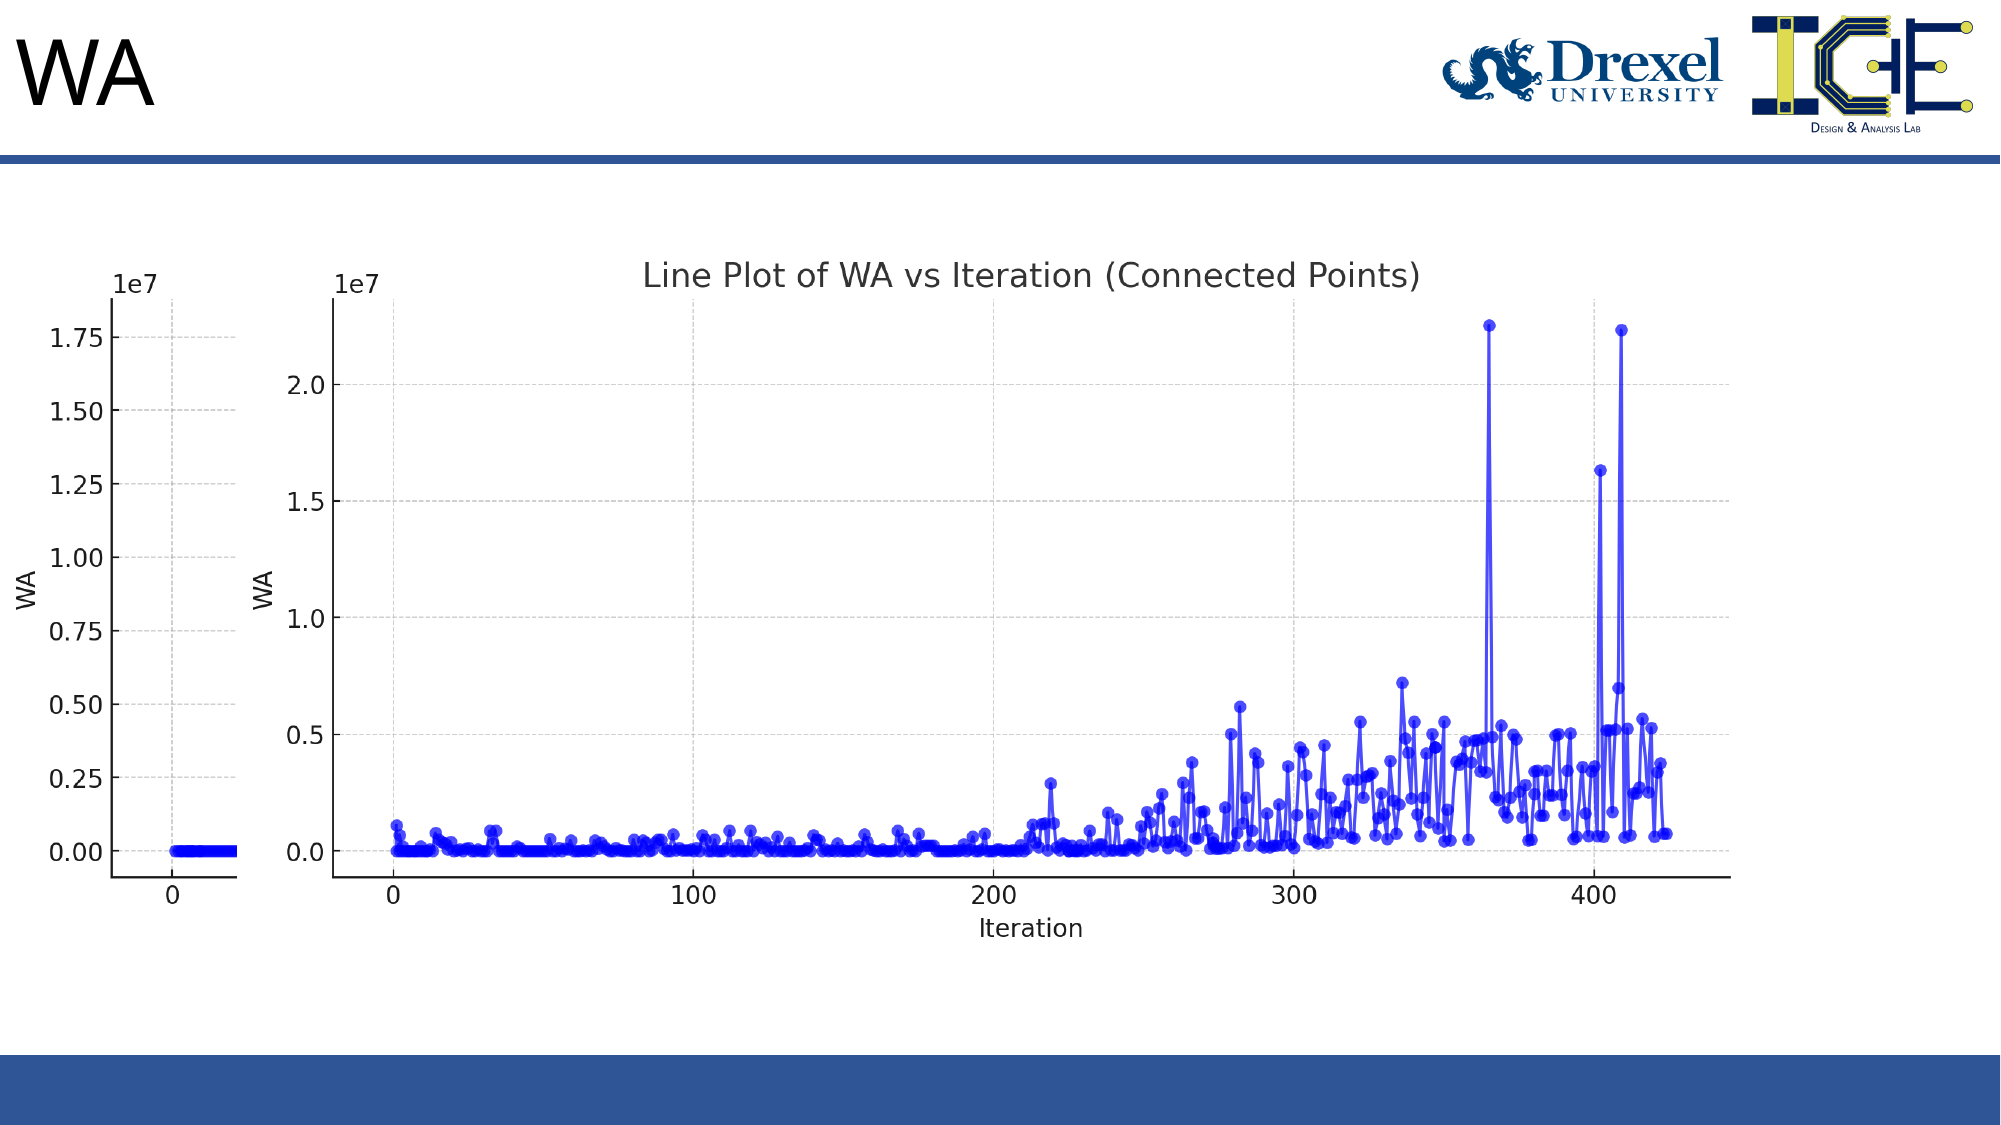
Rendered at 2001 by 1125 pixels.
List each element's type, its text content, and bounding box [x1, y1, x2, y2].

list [0, 245, 1521, 957]
title WA [0, 0, 2000, 153]
picture [237, 246, 1744, 957]
